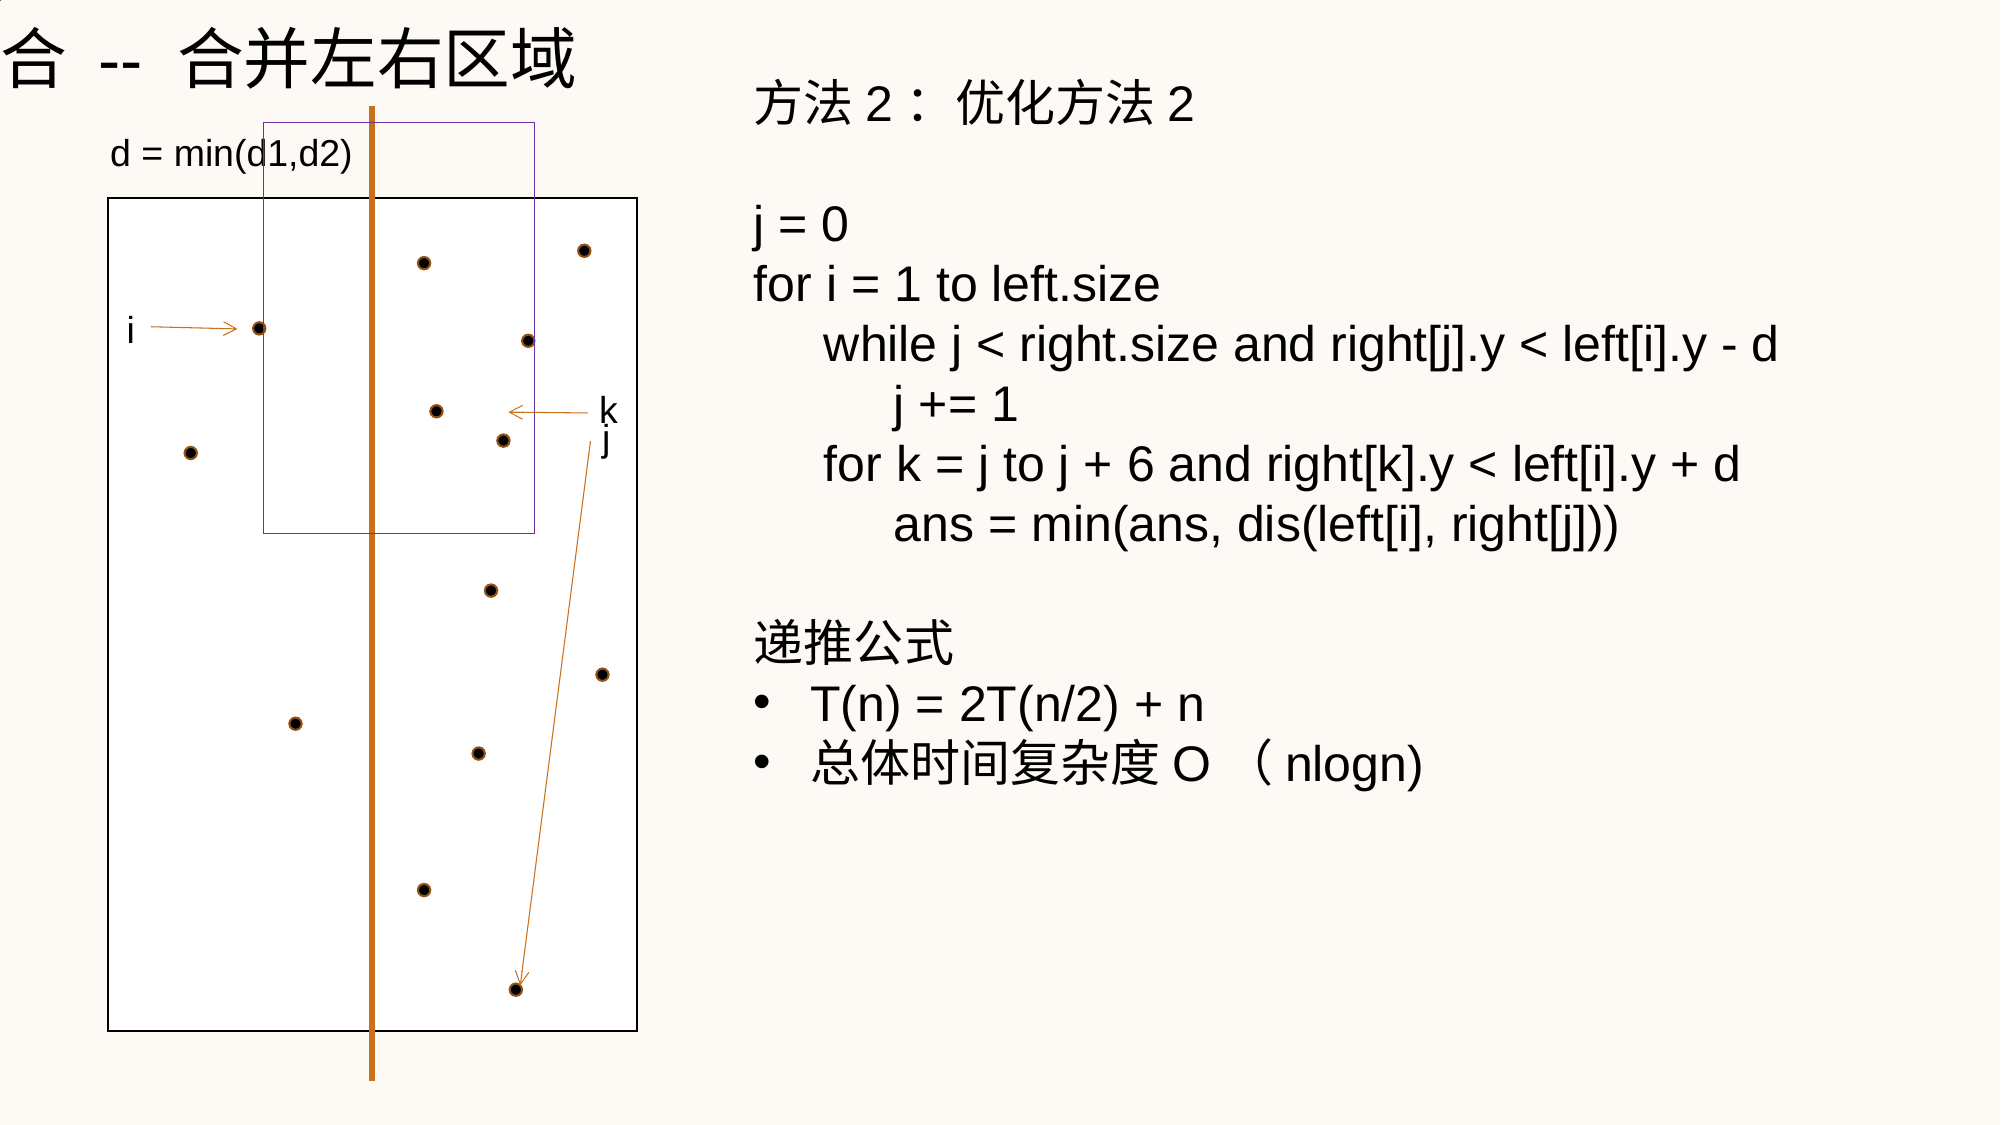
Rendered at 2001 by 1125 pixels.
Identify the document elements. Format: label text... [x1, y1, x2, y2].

text_box [251, 321, 263, 336]
text_box [107, 197, 369, 1032]
text_box [483, 583, 499, 598]
text_box [183, 445, 199, 461]
text_box [508, 982, 524, 997]
text_box [535, 197, 638, 378]
text_box 方法2：优化方法2 j = 0 for i = 1 to left.size while j < right.size and right[j].y < left[i].y - d j += 1 for k = j to j + 6 and right[k].y < left[i].y + d ans = min(ans, dis(left[i], right[j])) 递推公式 T(n) = 2T(n/2) + n 总体时间复杂度O（nlogn) [739, 63, 1858, 859]
text_box [595, 667, 610, 682]
text_box [288, 716, 303, 731]
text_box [508, 378, 670, 439]
text_box [577, 243, 592, 259]
text_box [416, 882, 432, 898]
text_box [511, 406, 673, 467]
text_box [373, 122, 535, 534]
text_box [375, 467, 638, 1032]
text_box [471, 746, 486, 761]
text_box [111, 298, 238, 359]
text_box 合 -- 合并左右区域 [0, 9, 593, 105]
text_box [263, 122, 372, 534]
text_box d = min(d1,d2) [95, 122, 263, 182]
